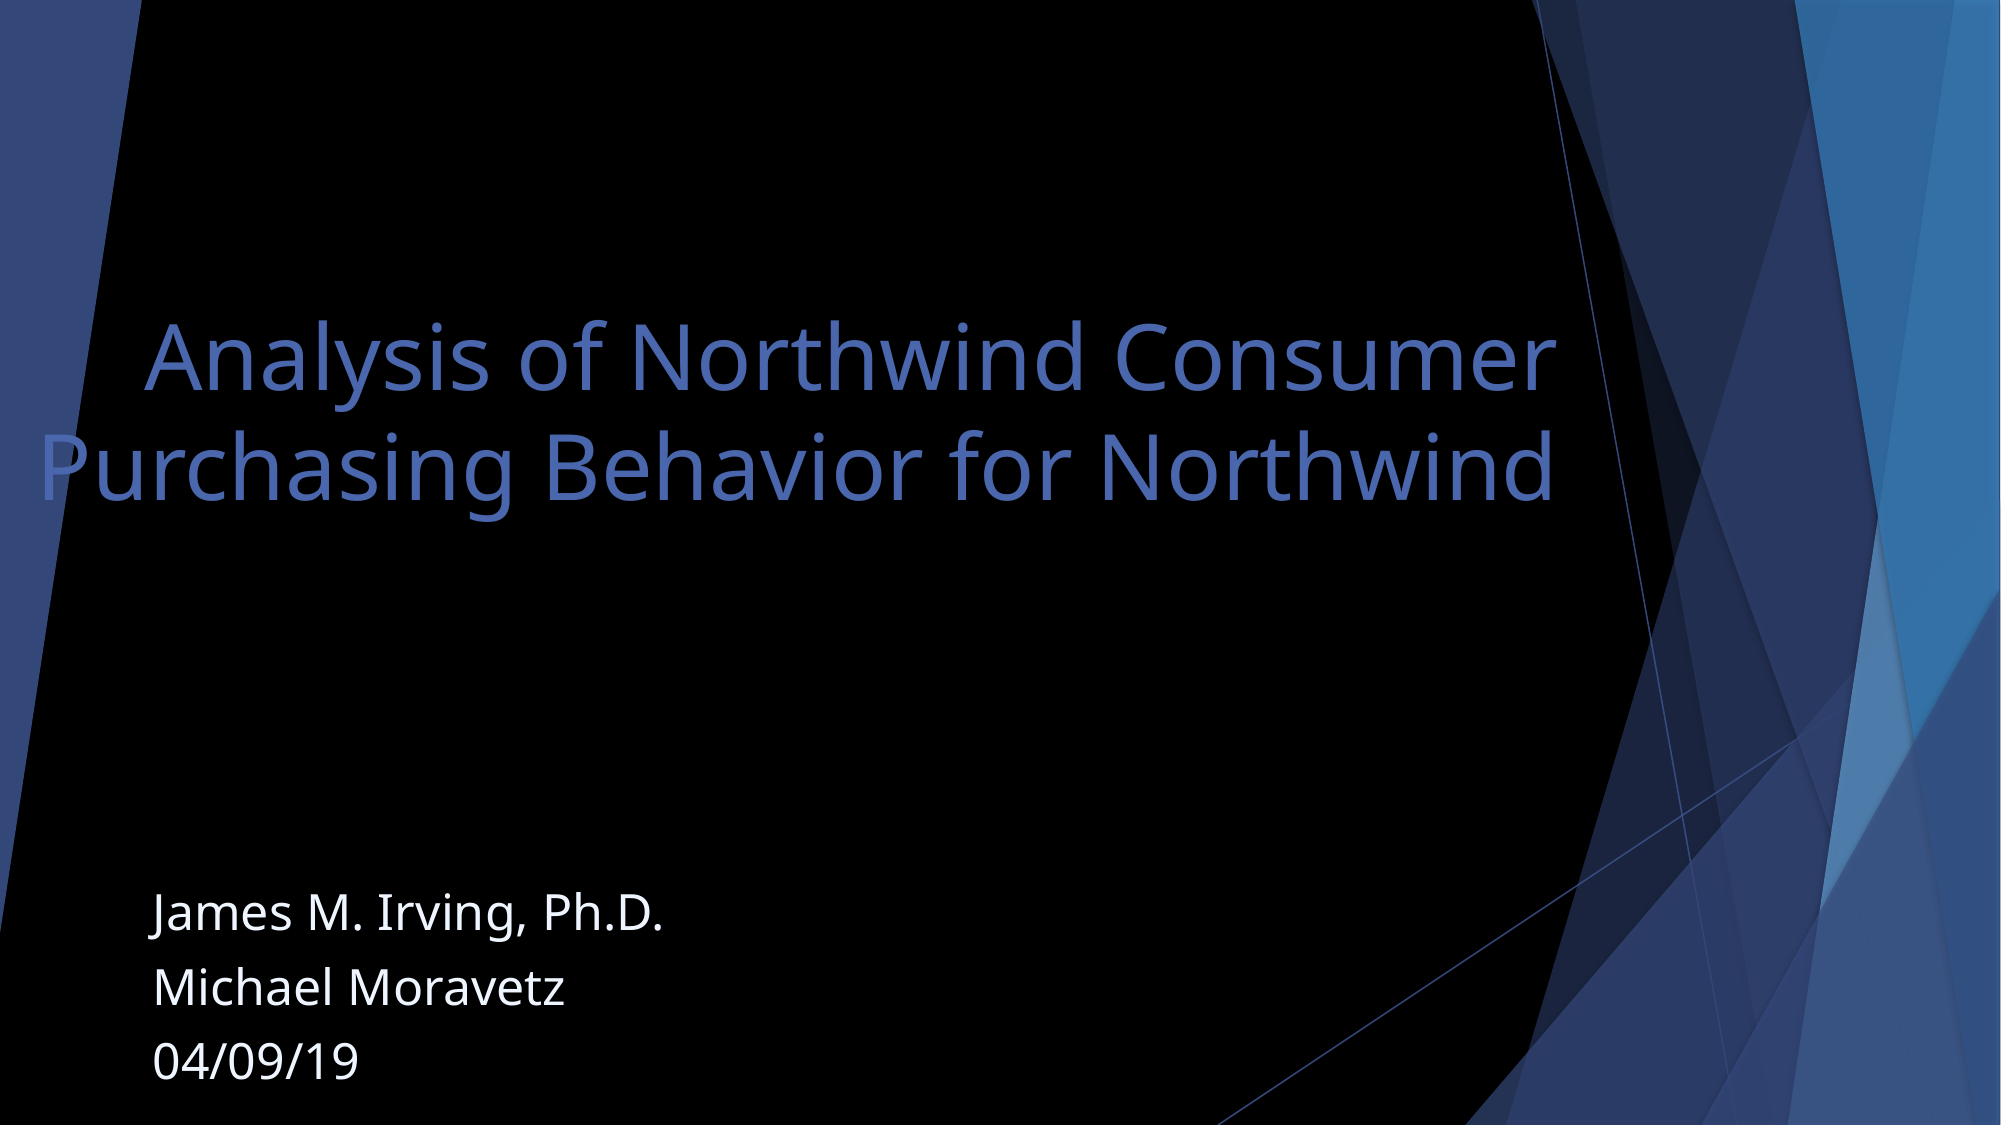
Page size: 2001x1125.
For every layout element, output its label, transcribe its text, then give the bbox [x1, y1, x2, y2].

title Analysis of Northwind Consumer Purchasing Behavior for Northwind [0, 283, 1576, 535]
subtitle James M. Irving, Ph.D. Michael Moravetz 04/09/19 [137, 760, 848, 1125]
